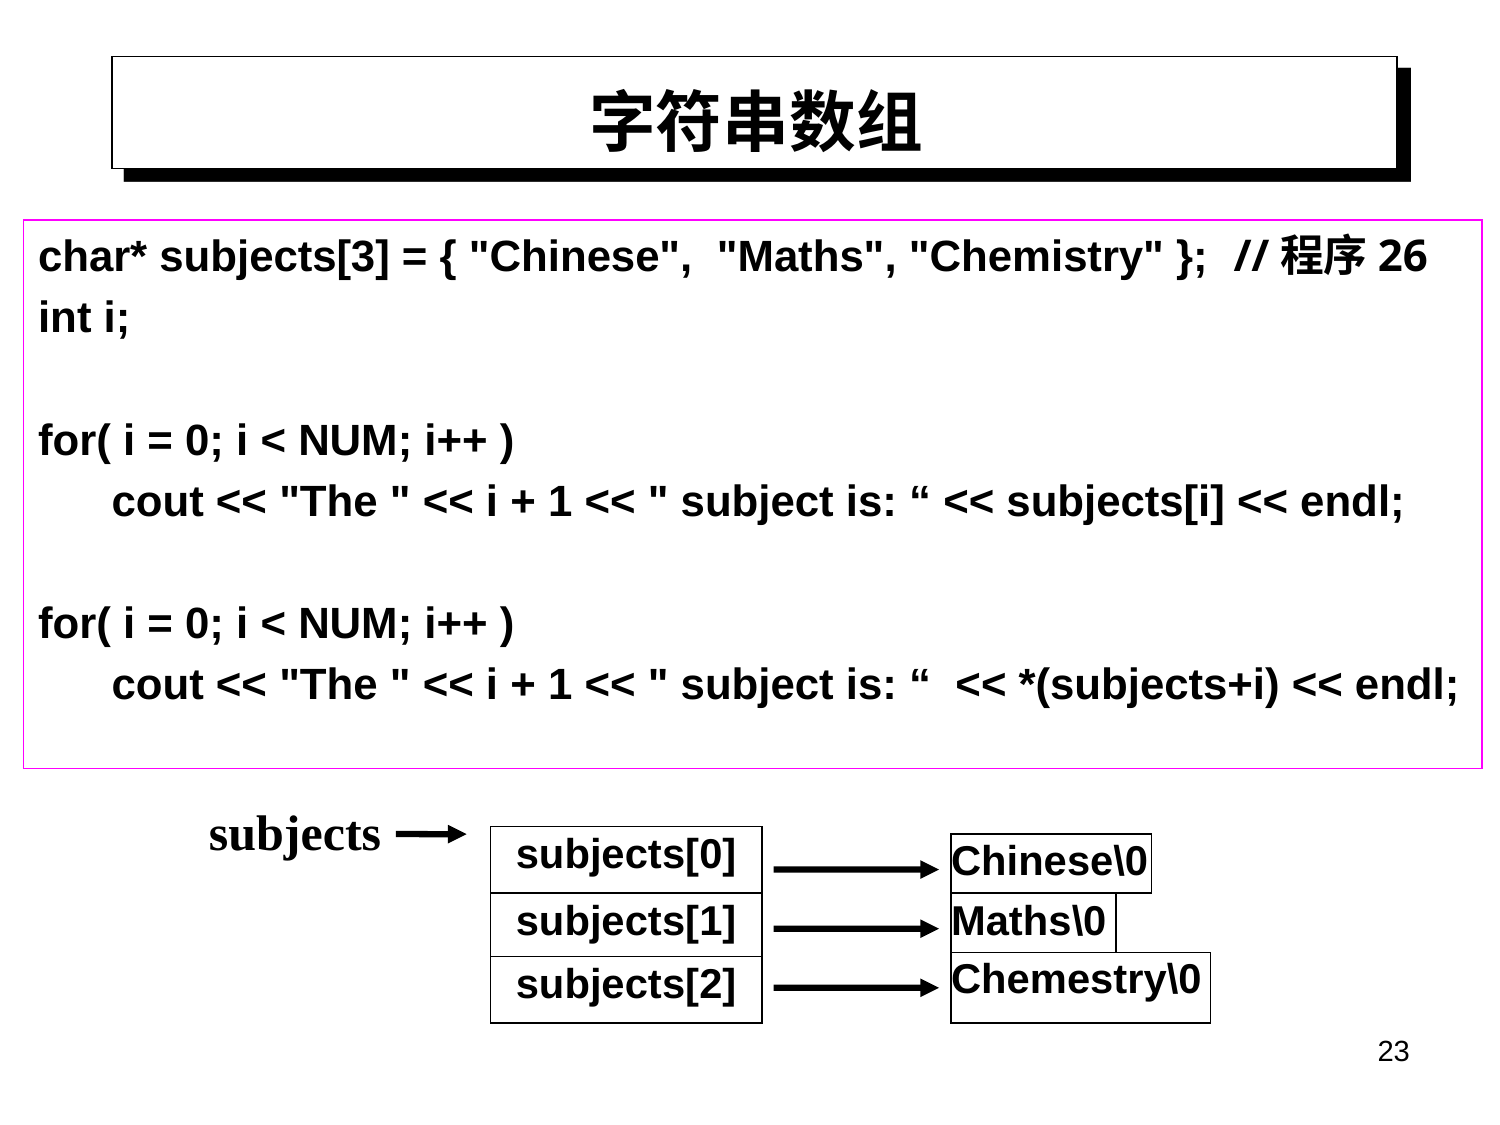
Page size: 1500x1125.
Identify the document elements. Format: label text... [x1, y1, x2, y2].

text_box [773, 863, 940, 876]
text_box [773, 922, 940, 935]
text_box subjects[0] [490, 826, 762, 893]
text_box char* subjects[3] = { "Chinese", "Maths", "Chemistry" }; //程序26 int i; for( i = 0; i < NUM; i++ ) cout << "The " << i + 1 << " subject is: “ << subjects[i] << endl; for( i = 0; i < NUM; i++ ) cout << "The " << i + 1 << " subject is: “ << *(subjects+i) << endl; [23, 220, 1483, 769]
text_box [773, 981, 940, 995]
text_box [395, 827, 467, 841]
text_box subjects[1] [490, 893, 762, 956]
text_box subjects[2] [490, 956, 762, 1024]
text_box Chemestry\0 [950, 952, 1211, 1024]
text_box subjects [206, 798, 384, 863]
slide_number 23 [1074, 1024, 1426, 1103]
text_box Chinese\0 [950, 834, 1152, 894]
text_box Maths\0 [950, 893, 1117, 952]
title 字符串数组 [111, 66, 1400, 173]
